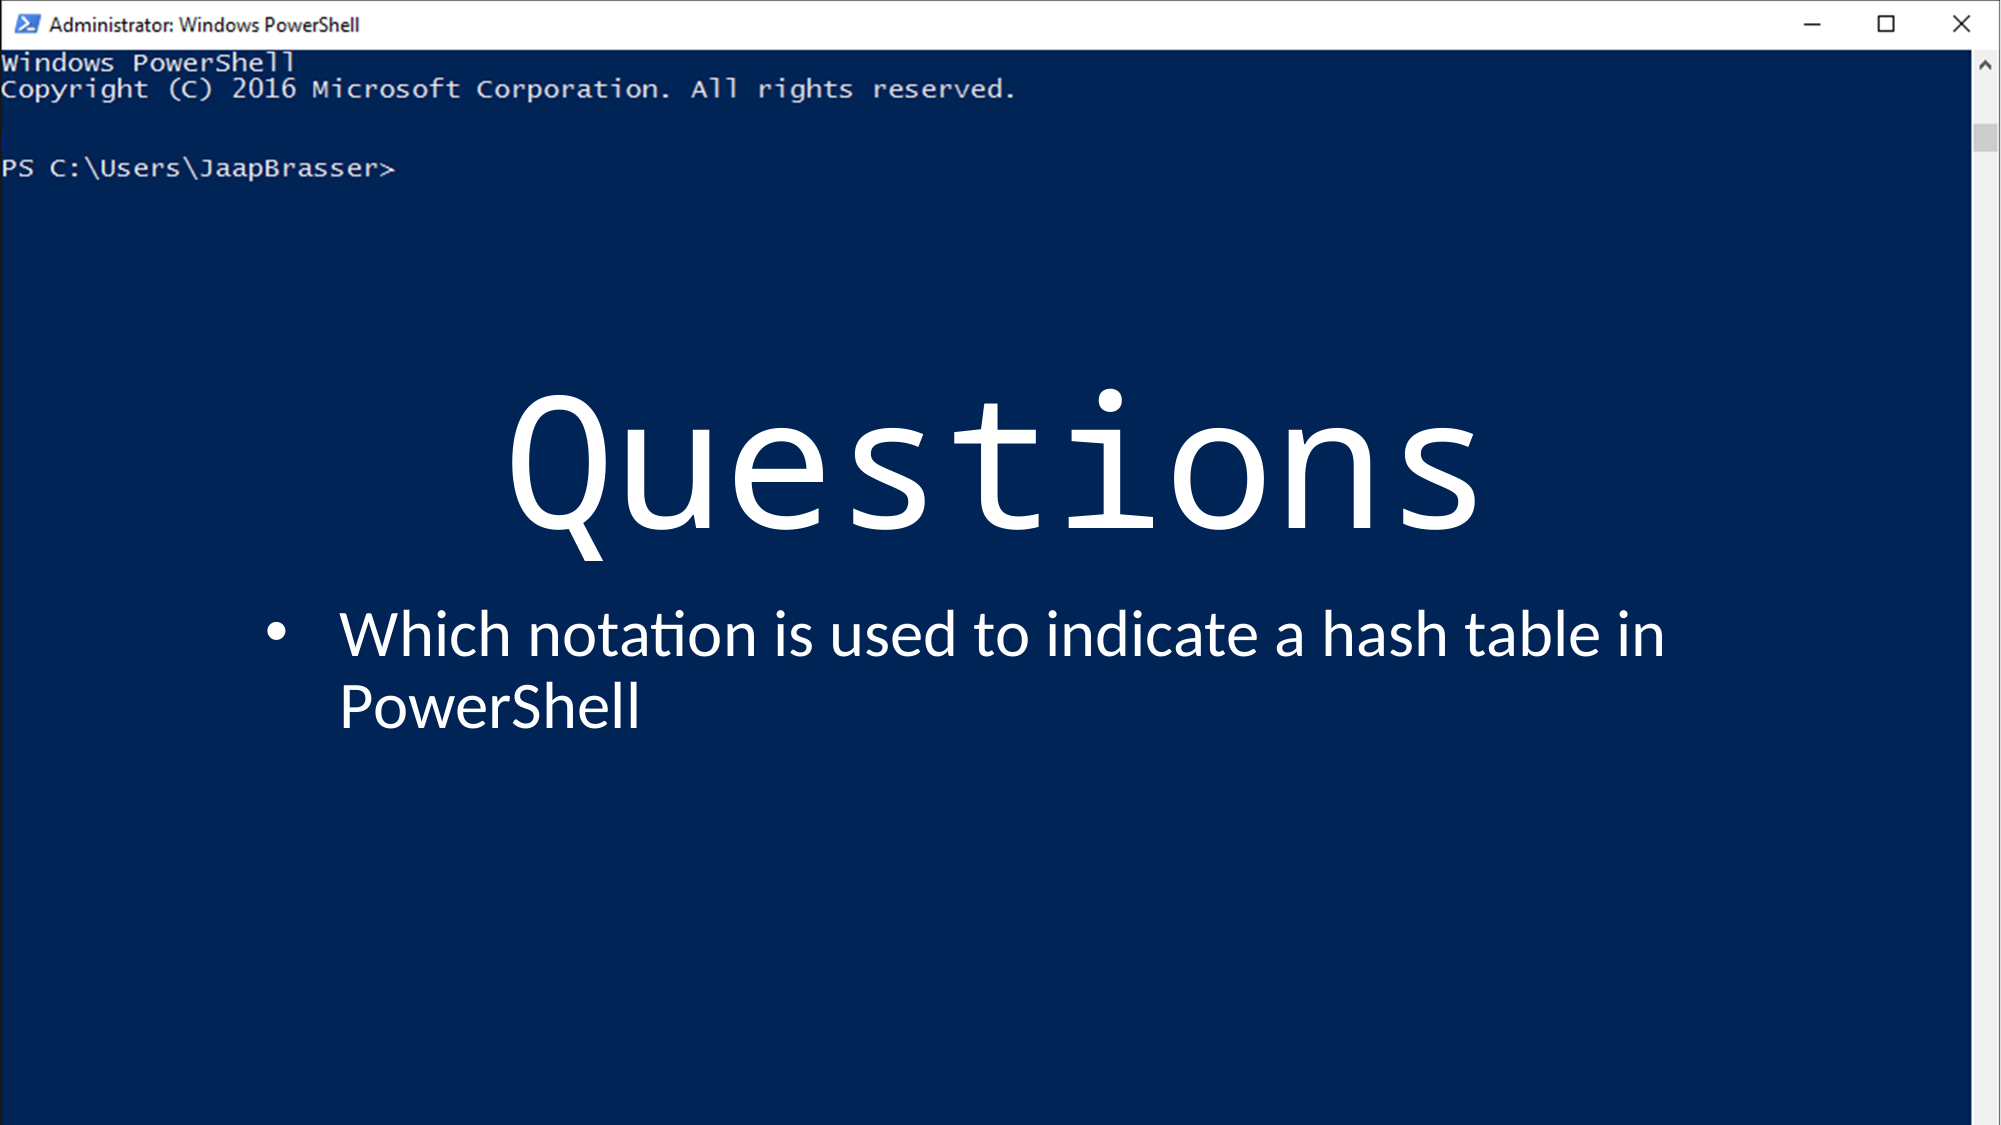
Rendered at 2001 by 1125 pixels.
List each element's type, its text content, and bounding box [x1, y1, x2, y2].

title Questions [249, 184, 1750, 576]
subtitle Which notation is used to indicate a hash table in PowerShell [249, 590, 1750, 863]
picture [0, 0, 2001, 1125]
